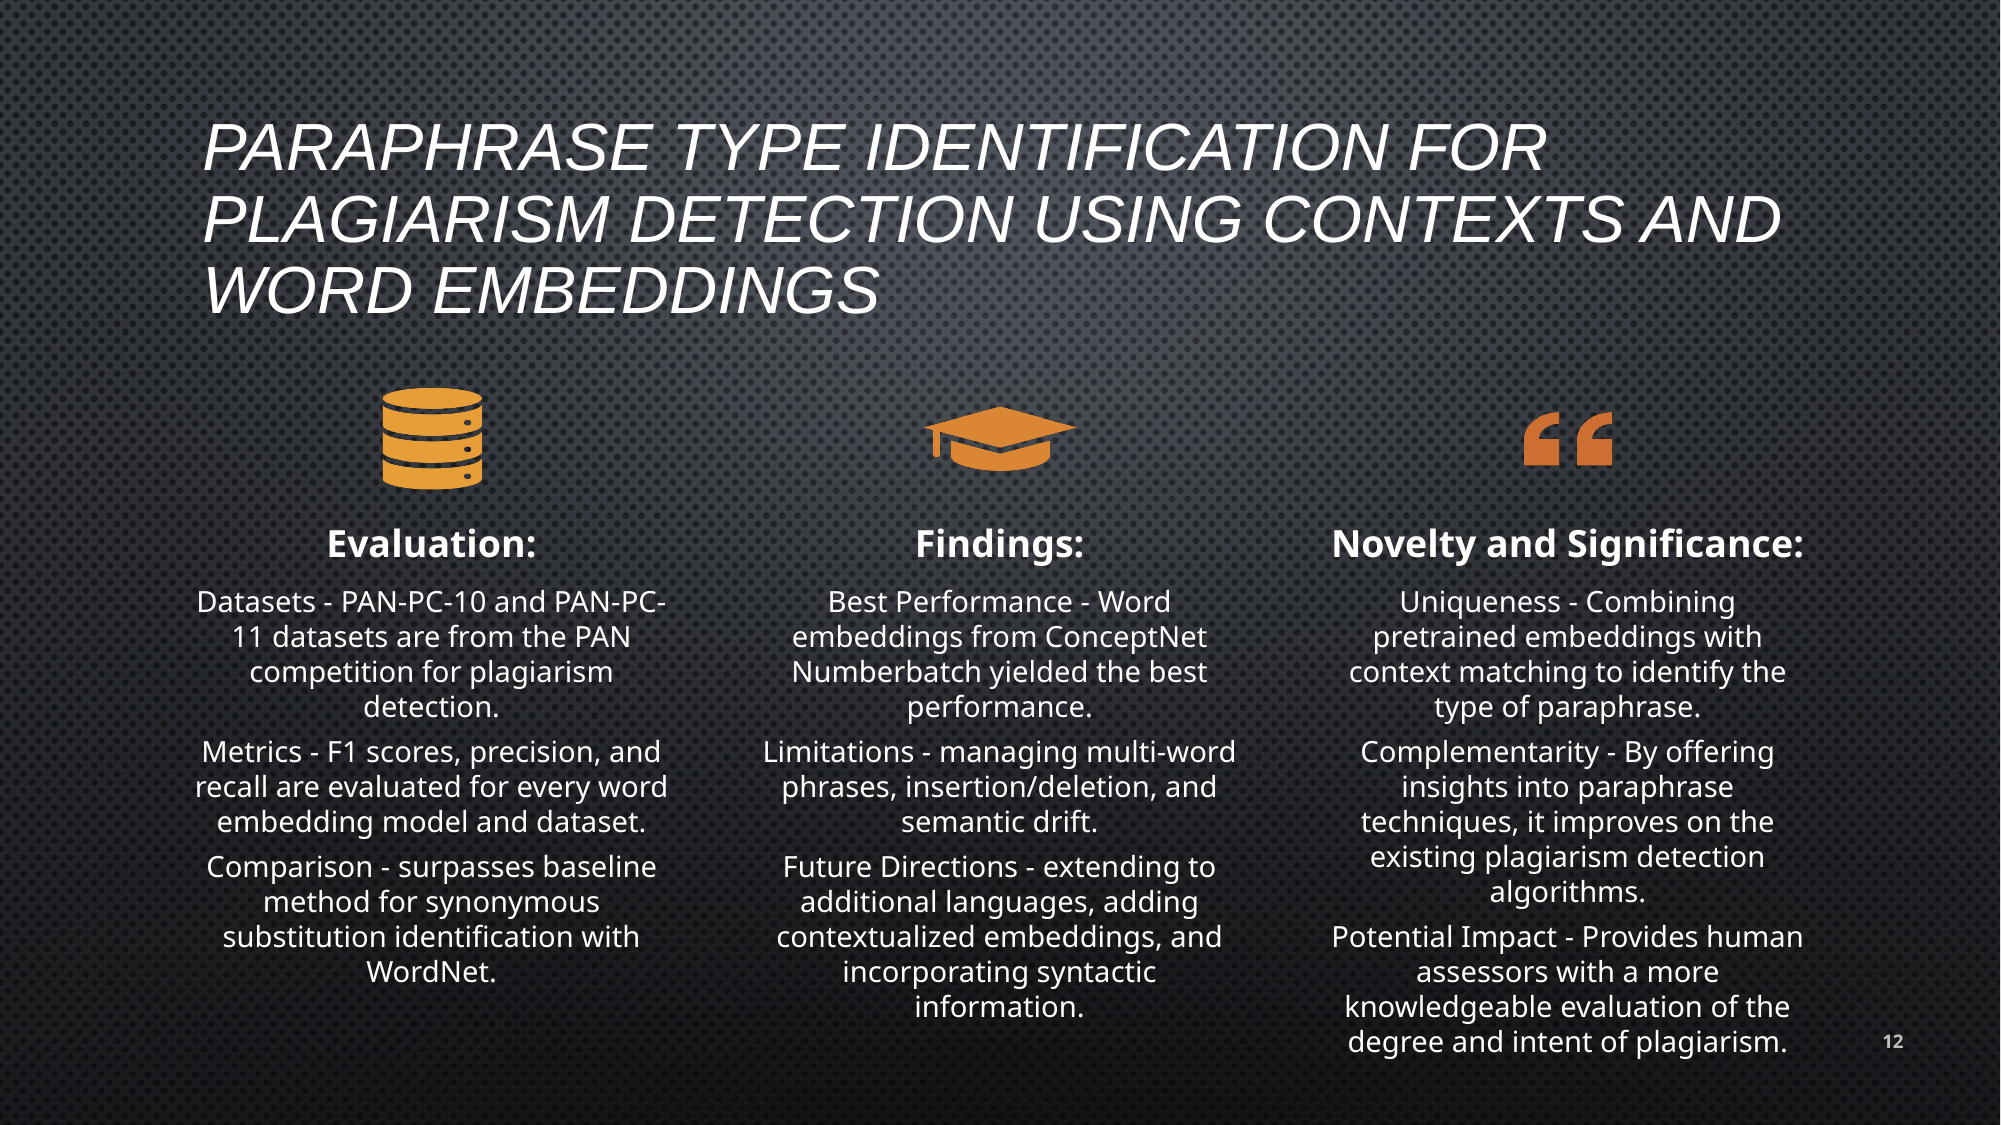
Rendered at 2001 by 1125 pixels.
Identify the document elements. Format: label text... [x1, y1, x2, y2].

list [186, 374, 1813, 931]
slide_number 12 [1771, 1025, 1919, 1060]
title Paraphrase type identification for plagiarism detection using contexts and word embeddings [187, 99, 1813, 341]
